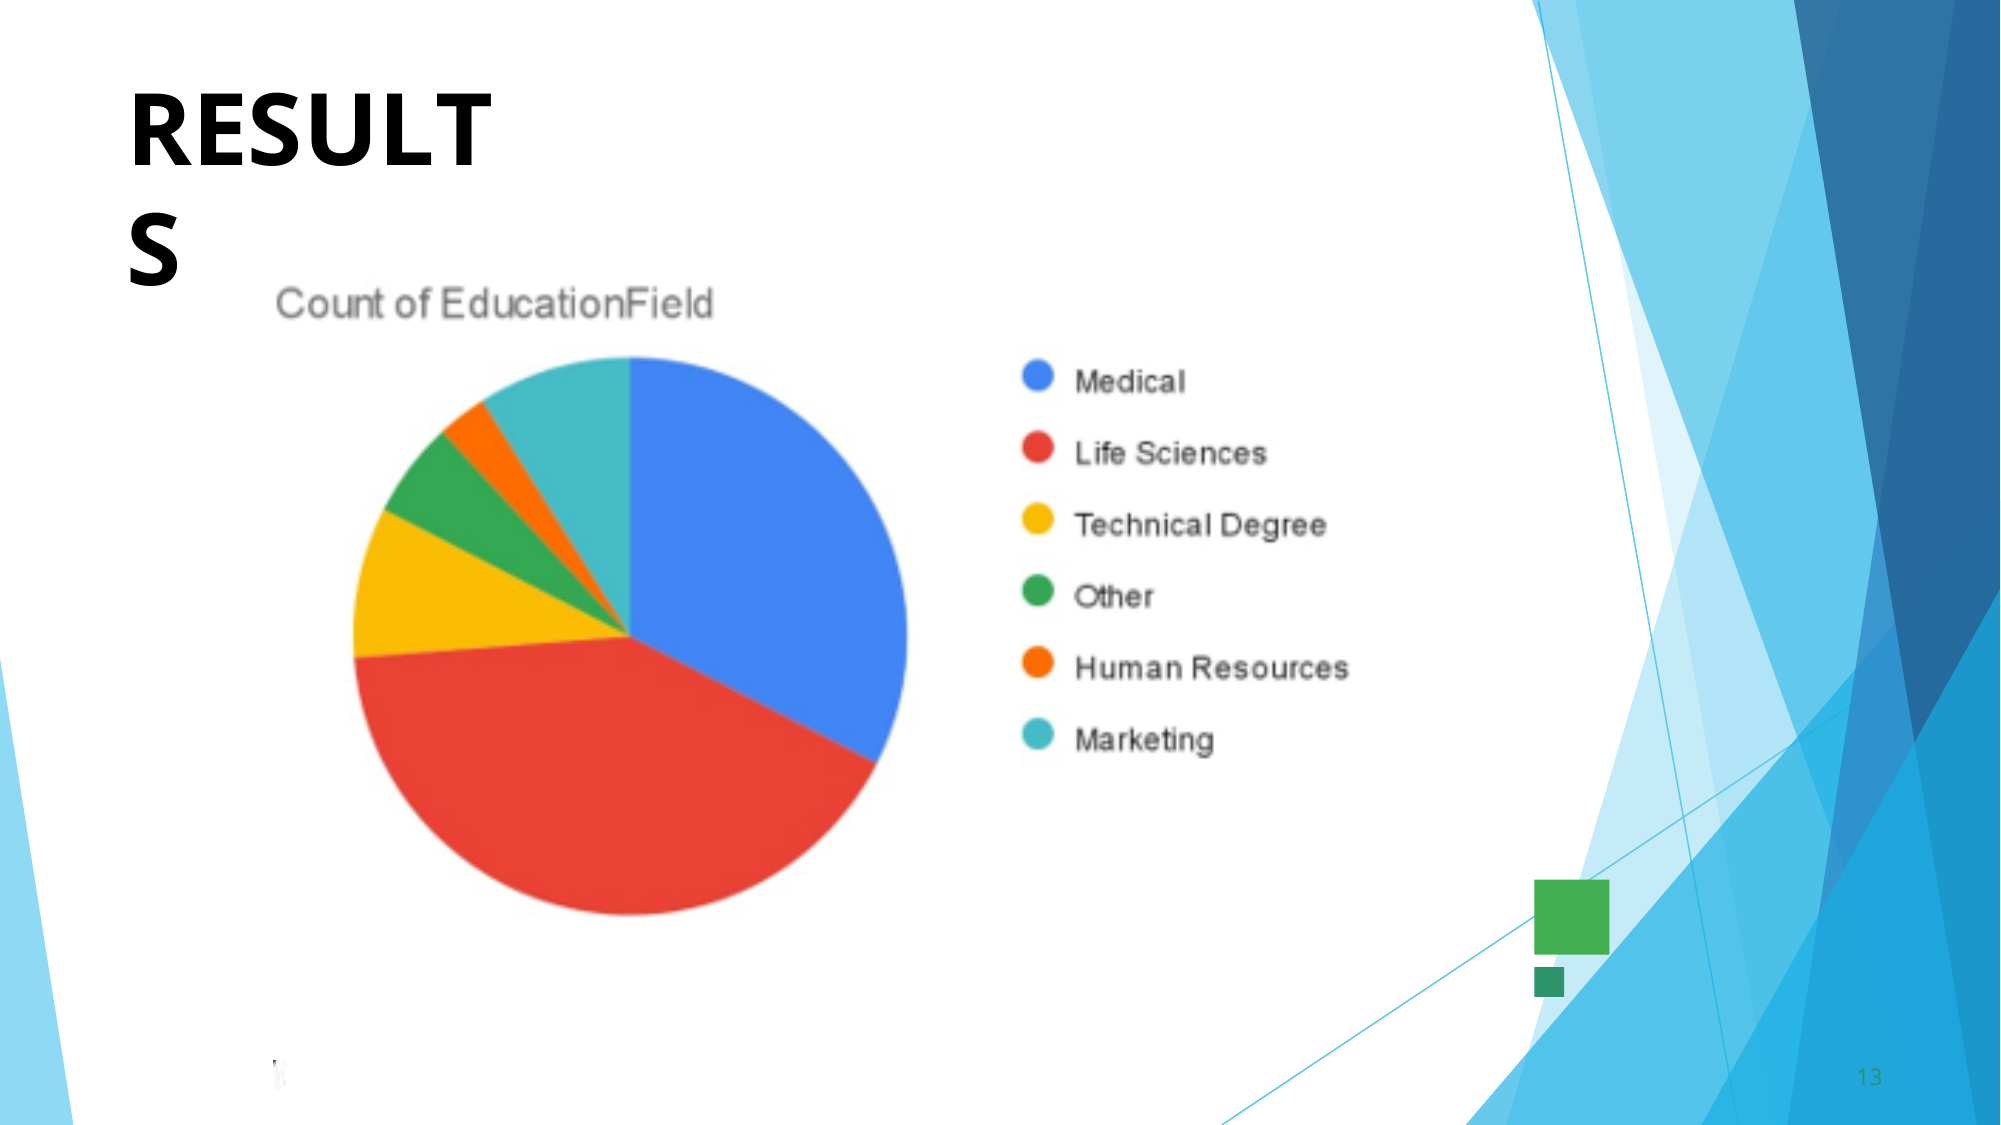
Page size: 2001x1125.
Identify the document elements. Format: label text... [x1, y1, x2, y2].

text_box 13 [1849, 1061, 1888, 1095]
text_box [1534, 879, 1610, 955]
title RESULTS [123, 62, 525, 306]
text_box [1534, 967, 1565, 997]
picture [273, 1060, 286, 1090]
picture [241, 238, 1387, 952]
